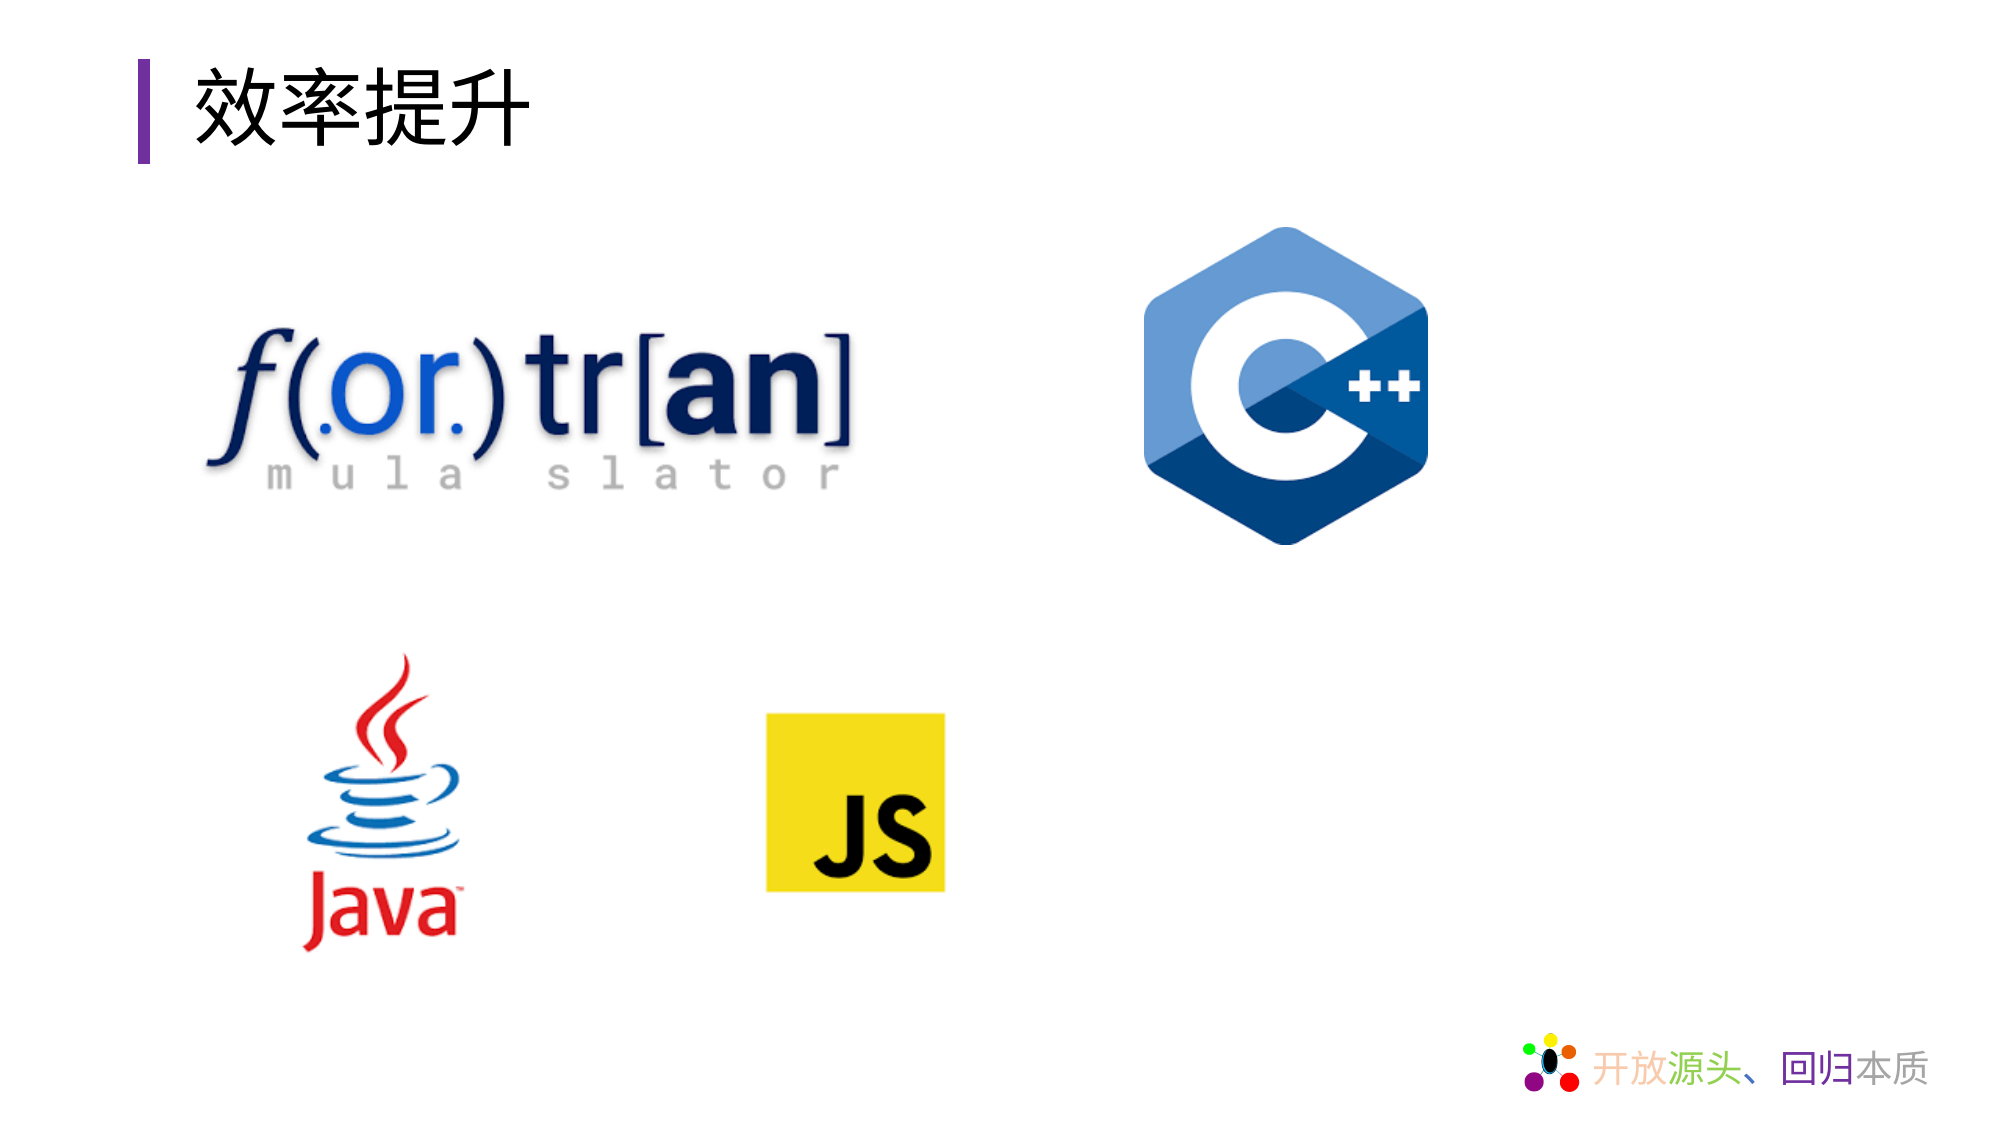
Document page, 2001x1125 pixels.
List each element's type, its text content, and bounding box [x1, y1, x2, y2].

picture [1144, 227, 1428, 545]
title 效率提升 [178, 58, 1863, 166]
picture [207, 627, 560, 979]
picture [197, 317, 882, 498]
picture [1520, 1032, 1581, 1093]
picture [680, 627, 1032, 979]
